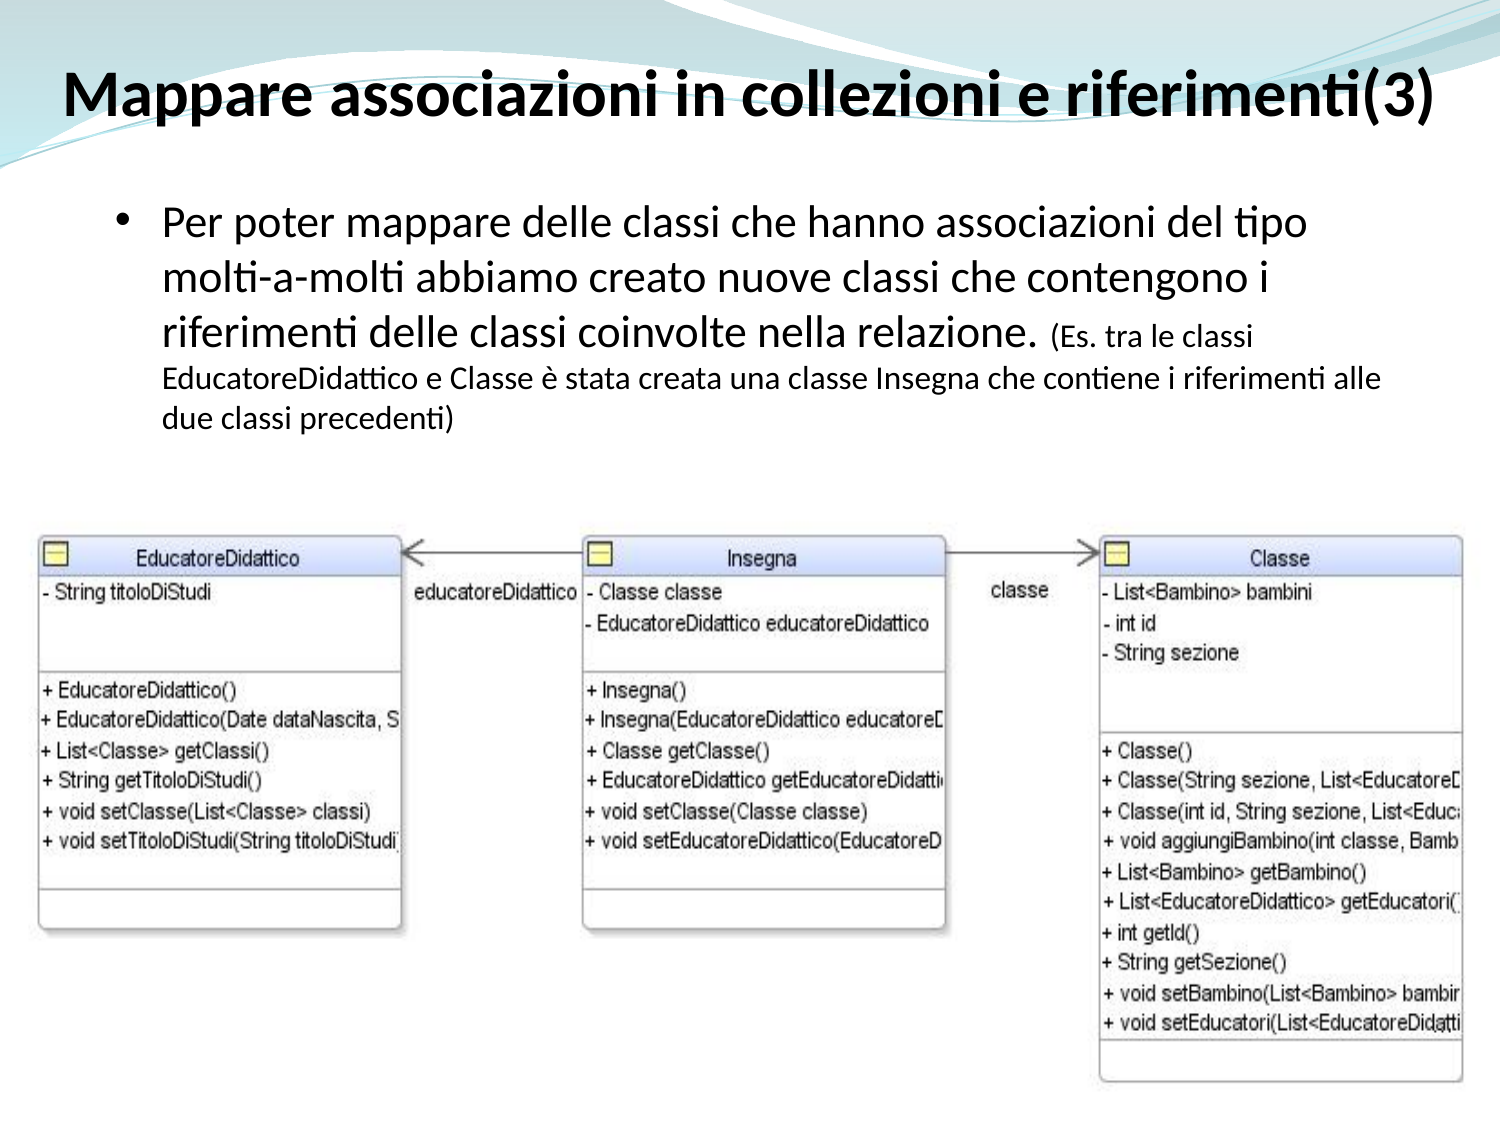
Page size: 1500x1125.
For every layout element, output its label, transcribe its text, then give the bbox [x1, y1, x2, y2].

text_box Mappare associazioni in collezioni e riferimenti(3) [35, 42, 1465, 183]
text_box Per poter mappare delle classi che hanno associazioni del tipo molti-a-molti abbiamo creato nuove classi che contengono i riferimenti delle classi coinvolte nella relazione. (Es. tra le classi EducatoreDidattico e Classe è stata creata una classe Insegna che contiene i riferimenti alle due classi precedenti) [100, 184, 1412, 444]
picture [0, 456, 1500, 1125]
